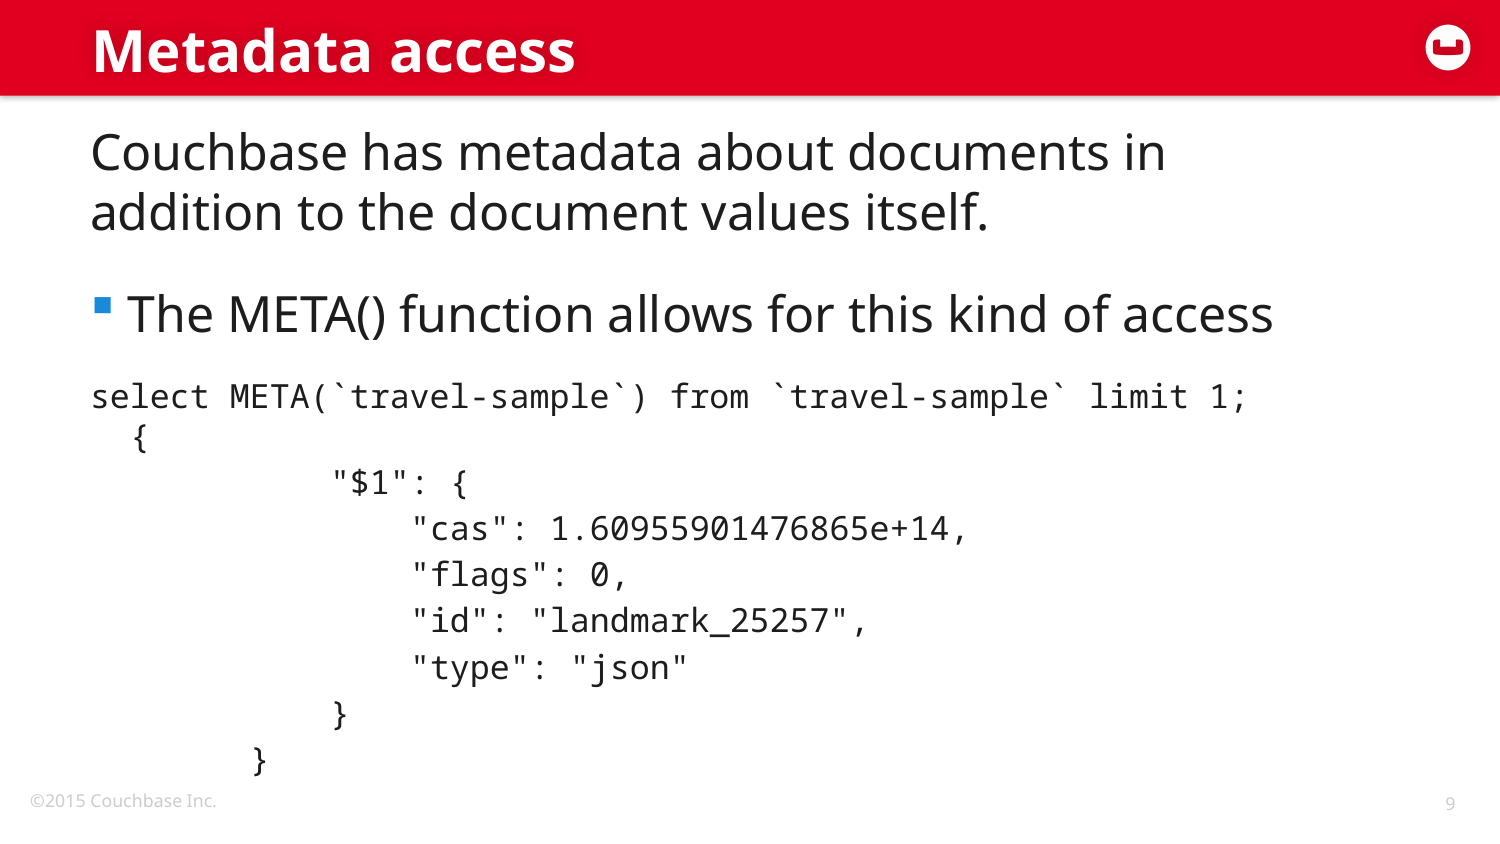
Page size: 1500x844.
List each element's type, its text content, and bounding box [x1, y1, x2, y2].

picture [1425, 24, 1471, 71]
list Couchbase has metadata about documents in addition to the document values itself. The META() function allows for this kind of access select META(`travel-sample`) from `travel-sample` limit 1; { "$1": { "cas": 1.60955901476865e+14, "flags": 0, "id": "landmark_25257", "type": "json" } } [75, 112, 1389, 791]
title Metadata access [76, 3, 1389, 92]
